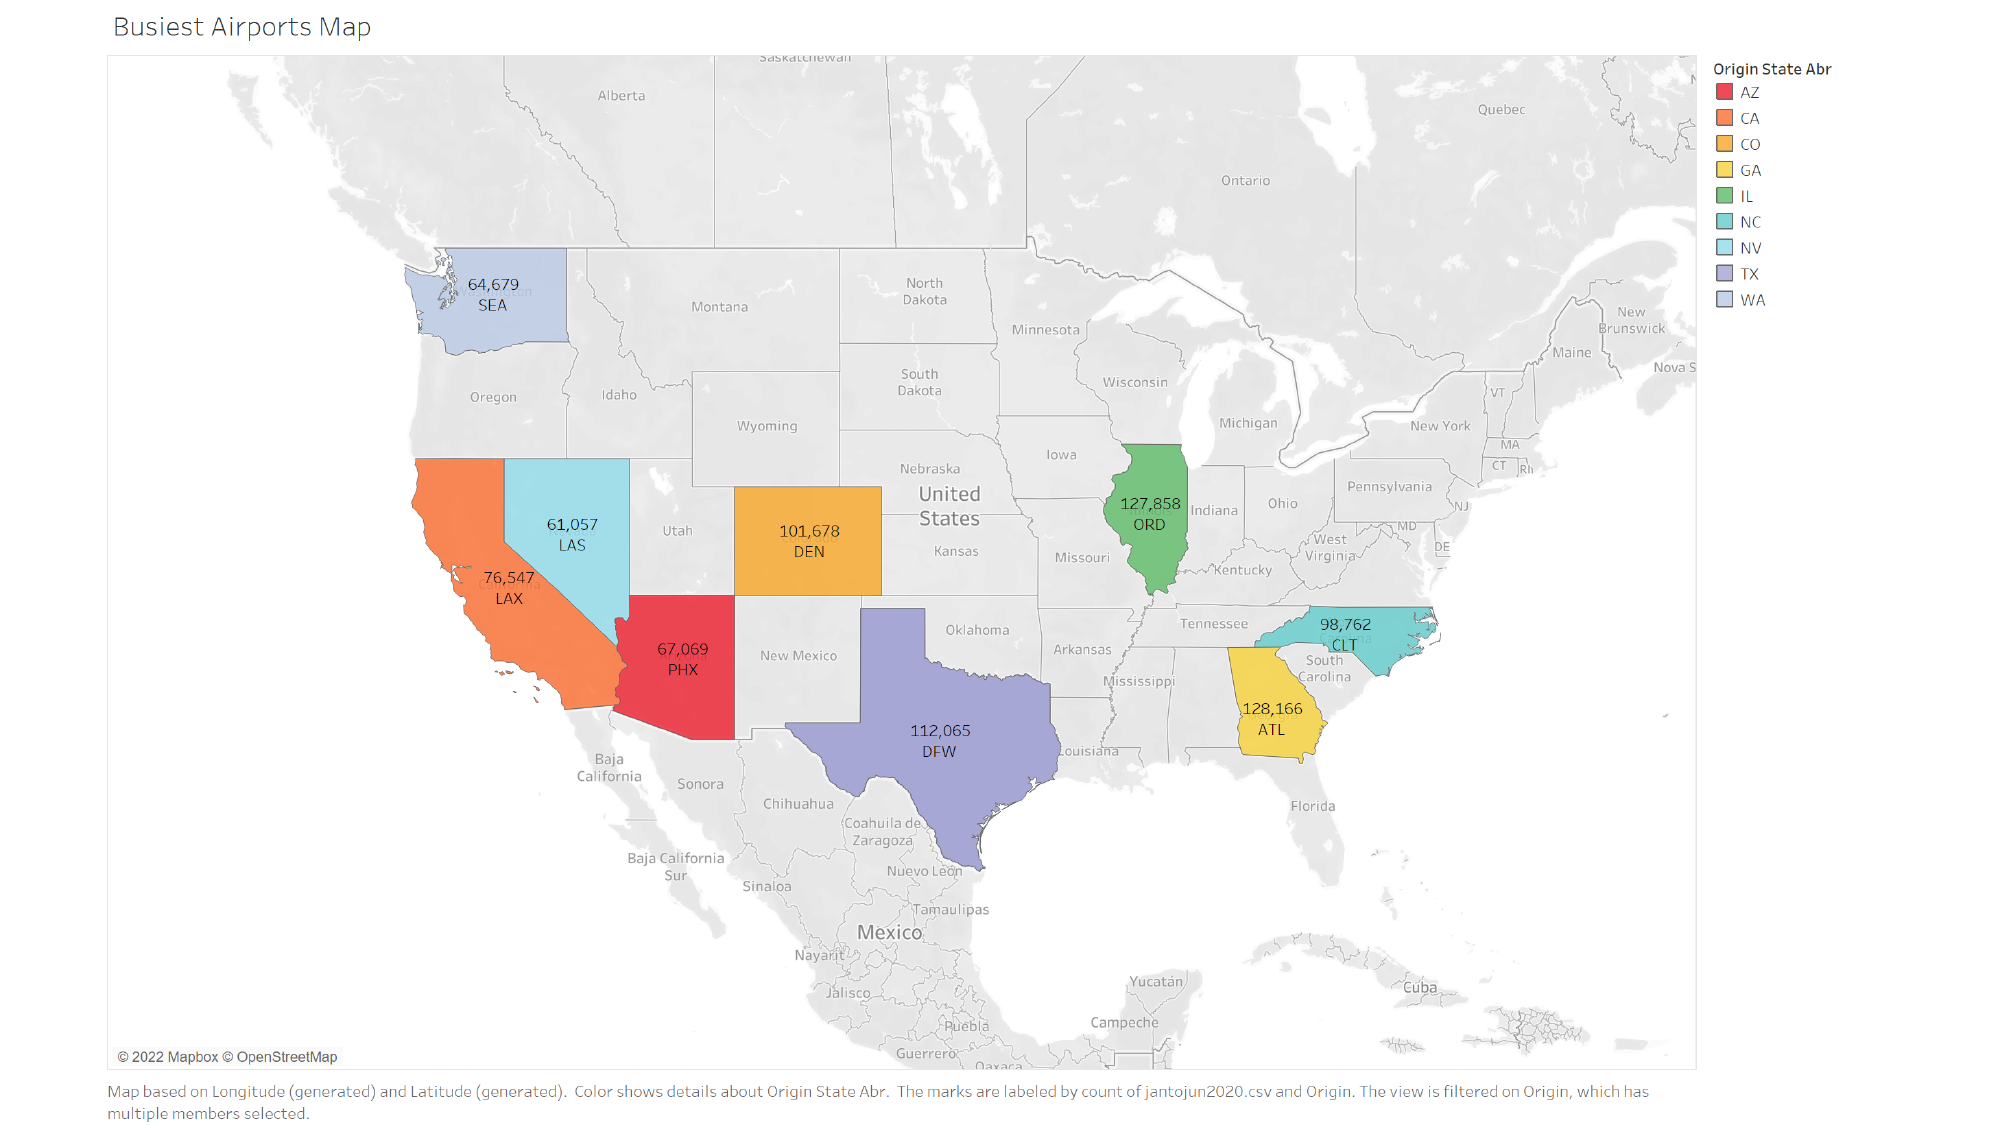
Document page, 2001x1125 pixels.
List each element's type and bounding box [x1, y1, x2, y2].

picture [107, 0, 1893, 1125]
